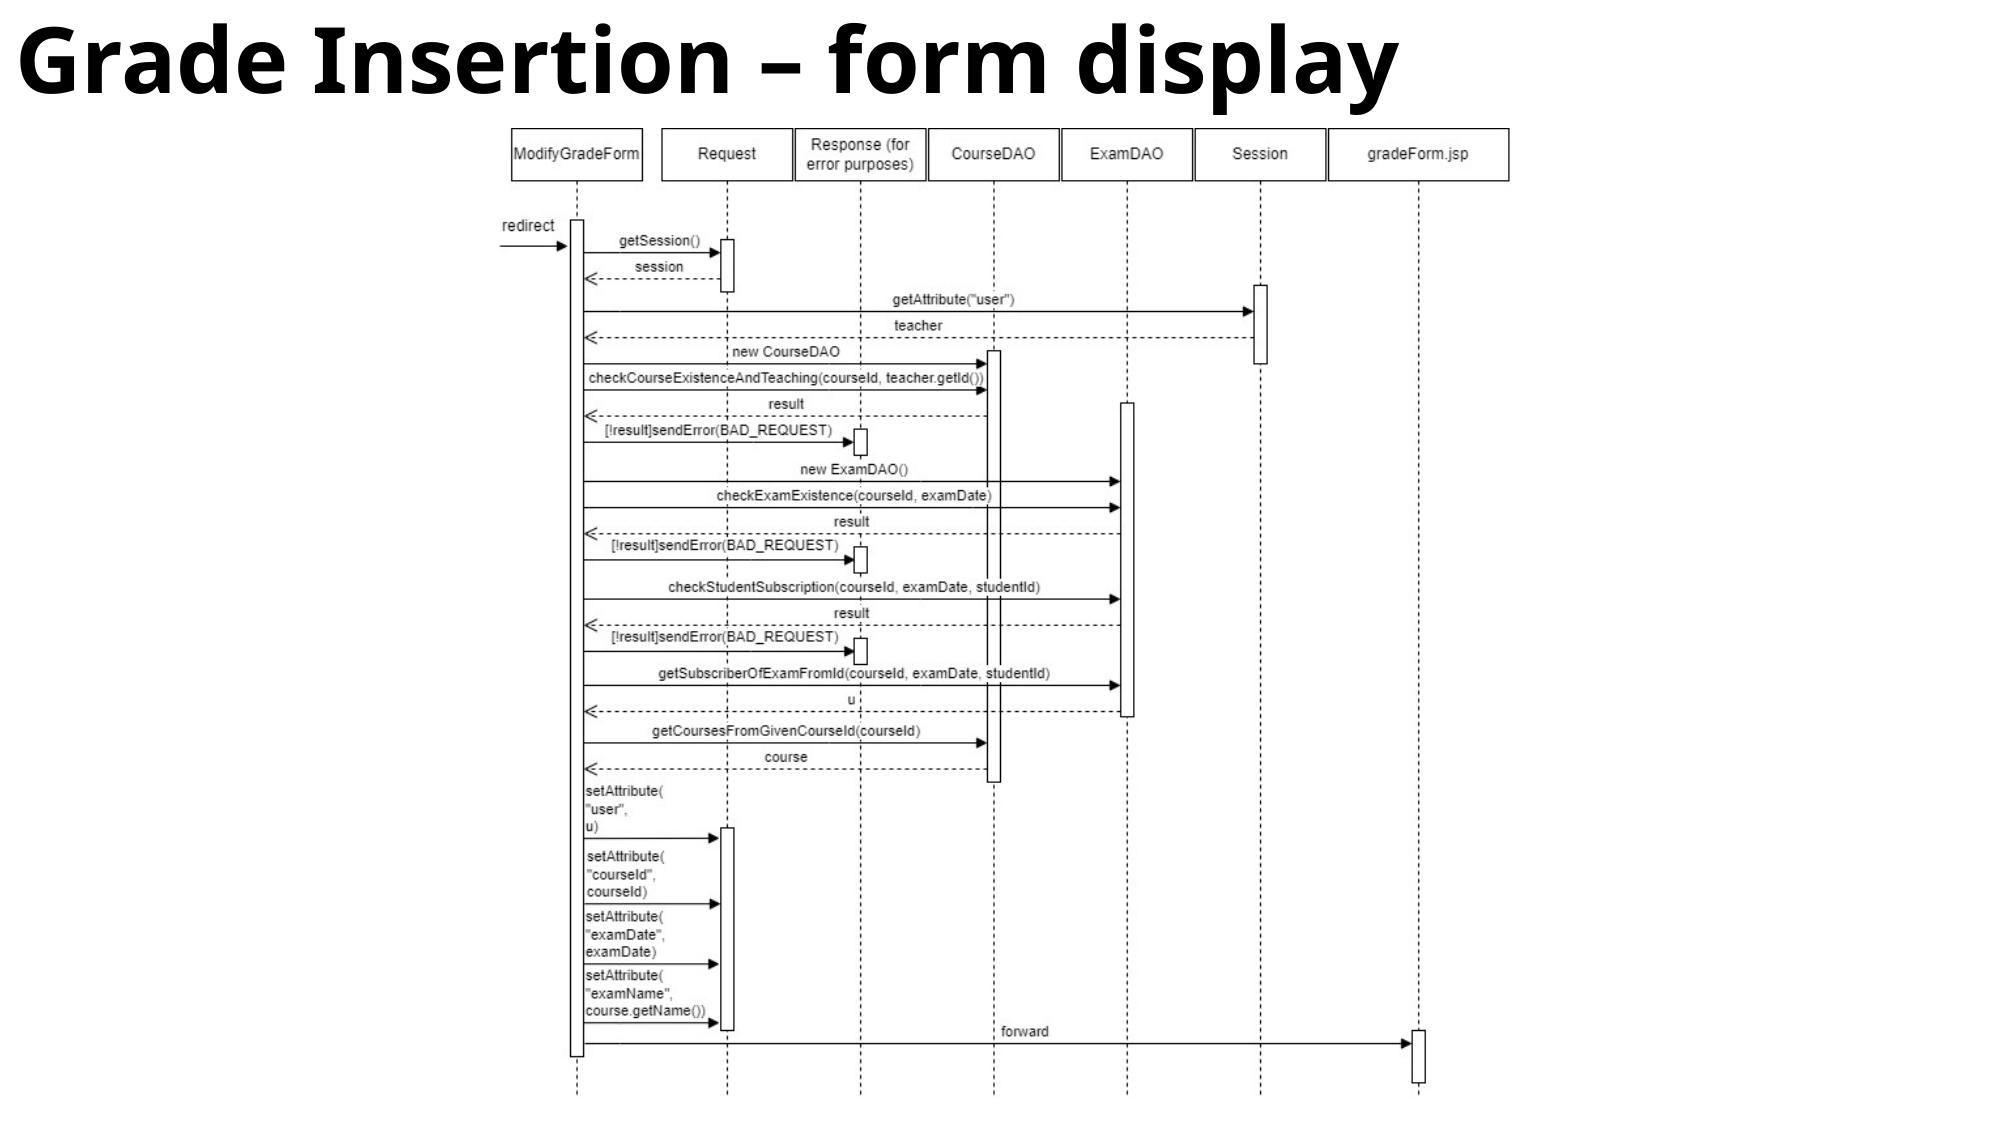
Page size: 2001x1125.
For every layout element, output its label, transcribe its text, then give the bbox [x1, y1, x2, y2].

title Grade Insertion – form display [0, 0, 1725, 129]
picture [489, 128, 1511, 1098]
